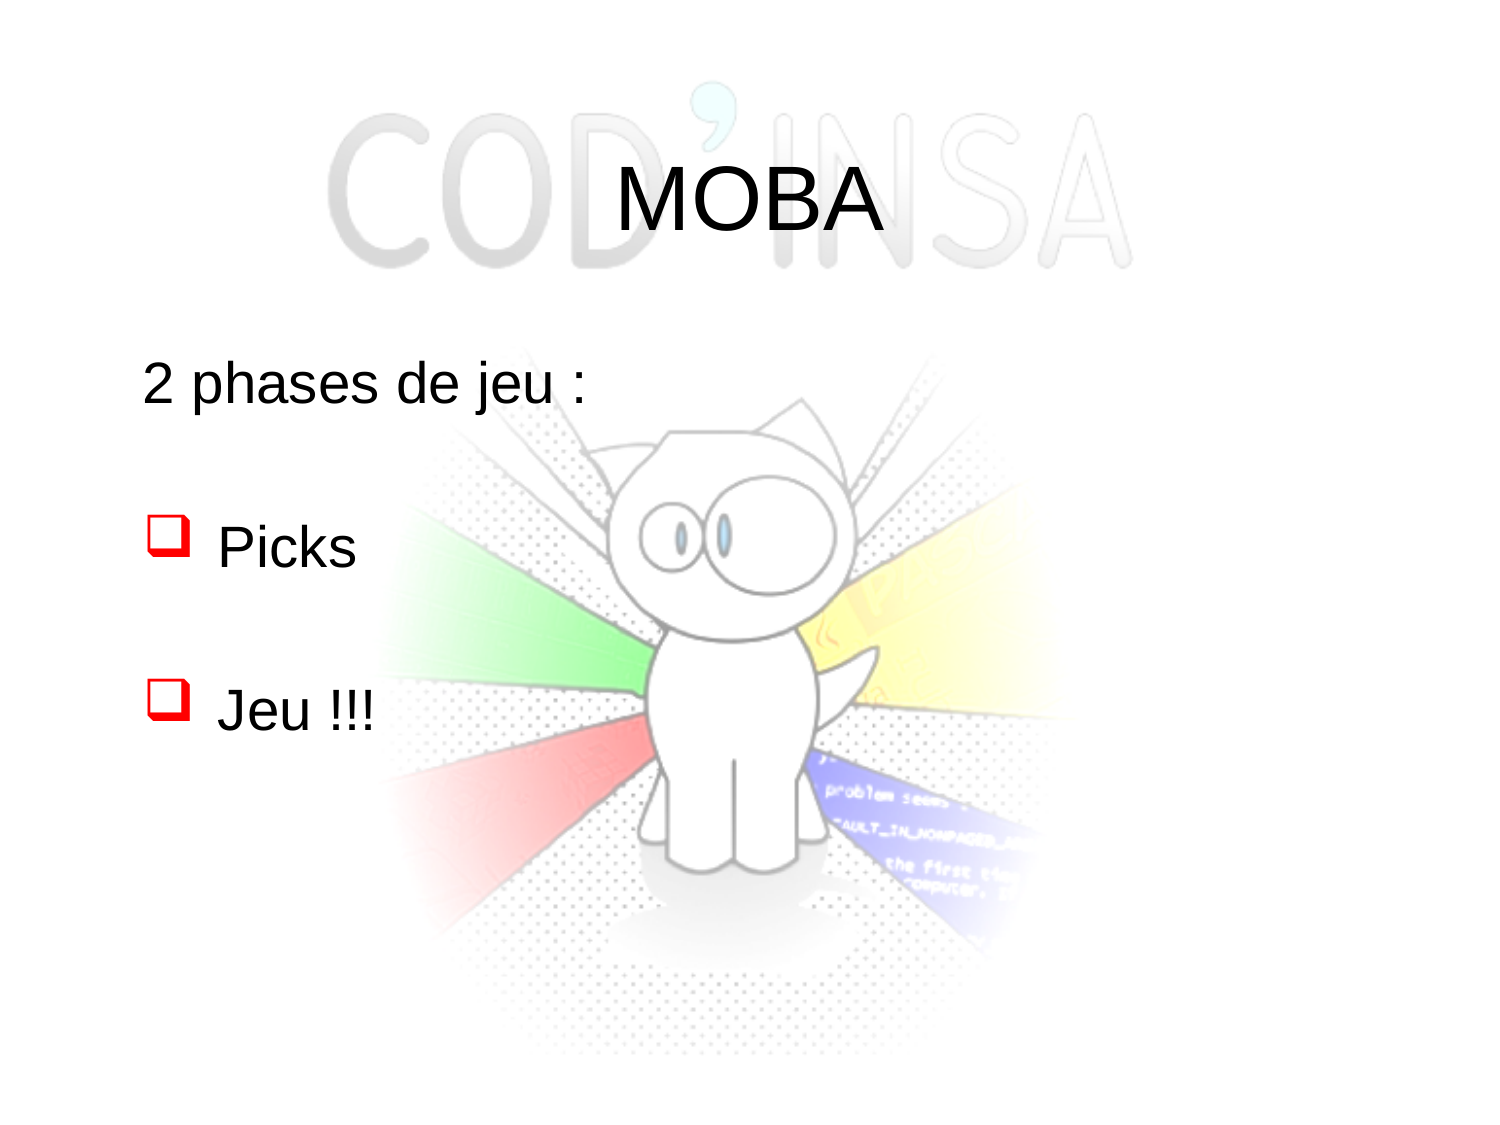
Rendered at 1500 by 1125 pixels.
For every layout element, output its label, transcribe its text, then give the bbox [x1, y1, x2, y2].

text_box 2 phases de jeu : Picks Jeu !!! [53, 338, 1439, 1038]
title MOBA [112, 99, 1388, 288]
